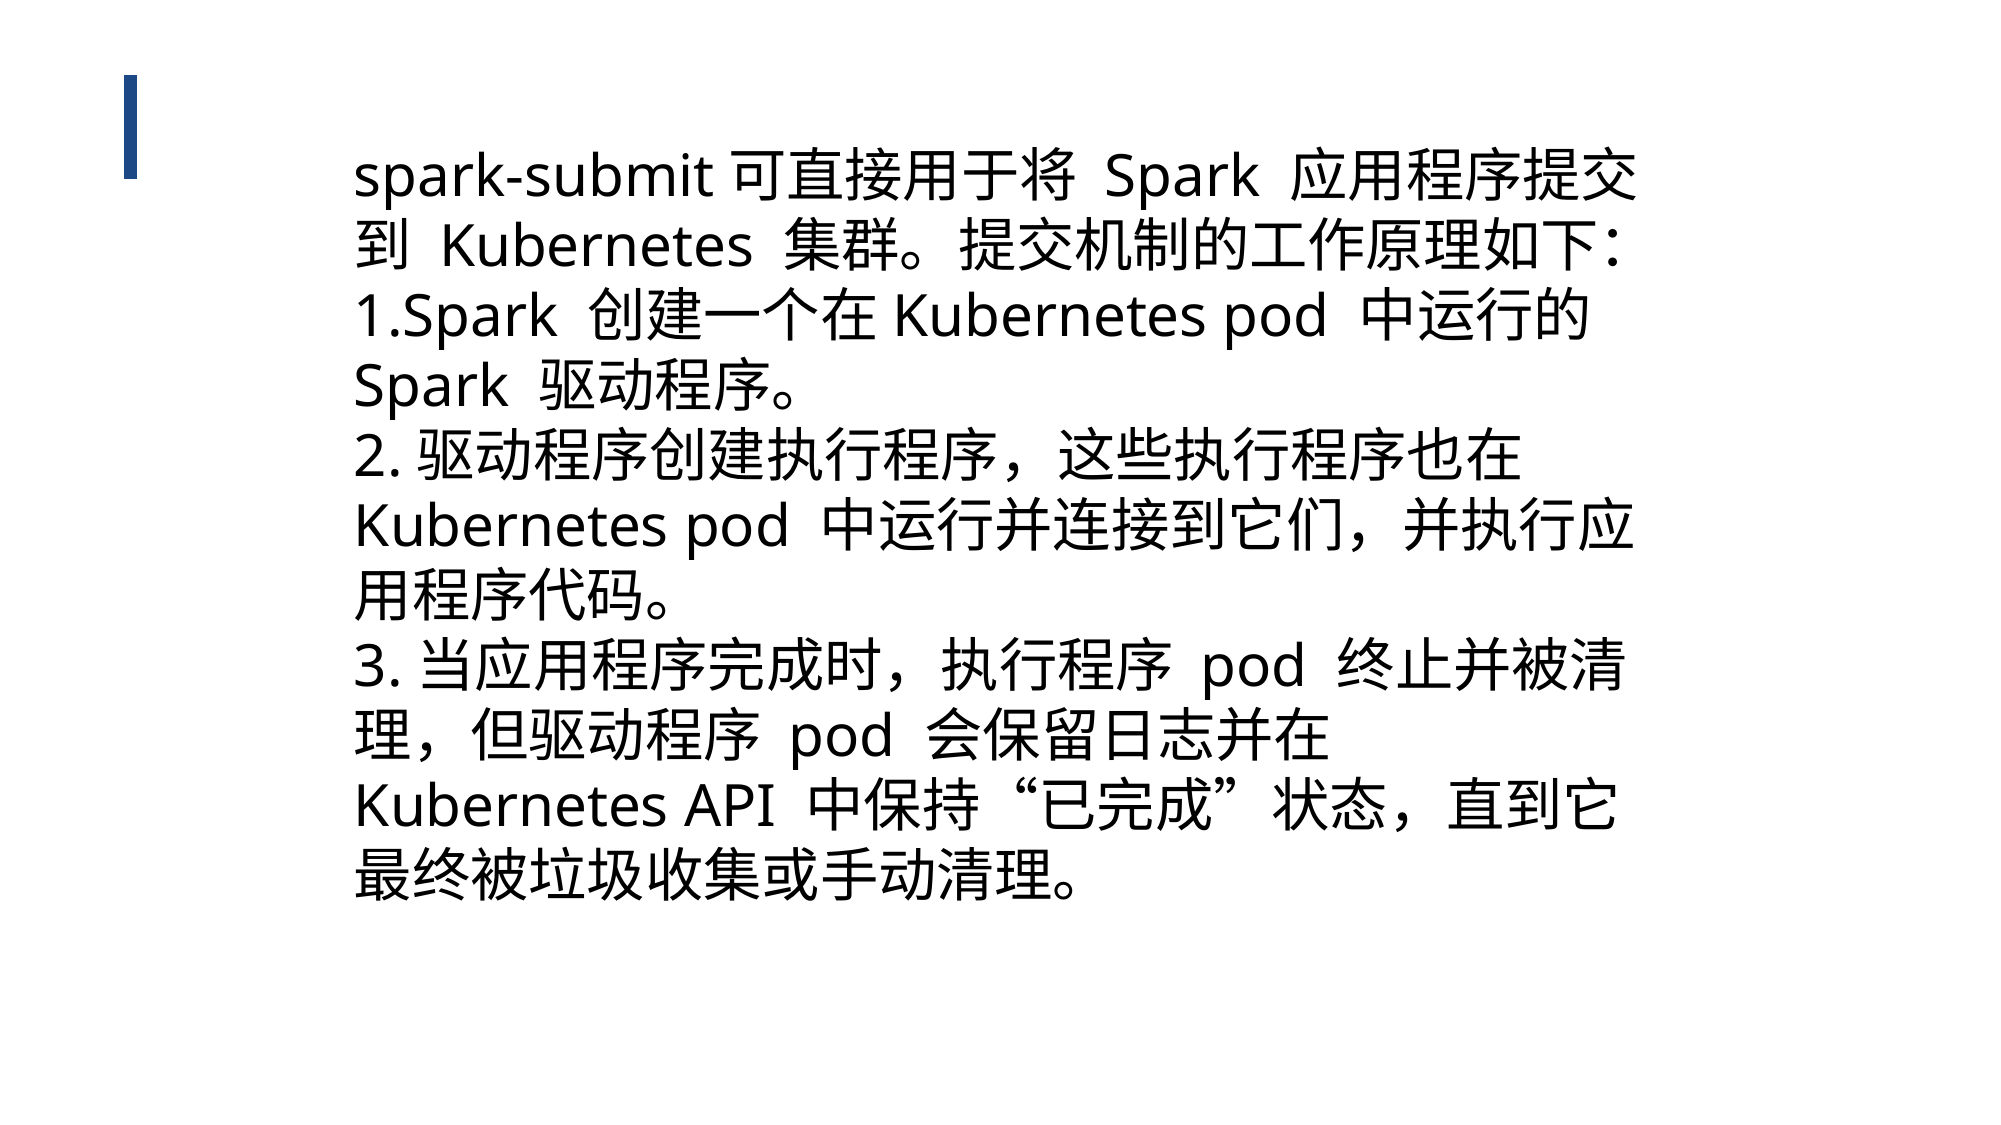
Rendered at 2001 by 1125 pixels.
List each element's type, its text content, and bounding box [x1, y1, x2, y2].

text_box spark-submit可直接用于将 Spark 应用程序提交到 Kubernetes 集群。提交机制的工作原理如下： 1.Spark 创建一个在Kubernetes pod 中运行的 Spark 驱动程序。 2.驱动程序创建执行程序，这些执行程序也在 Kubernetes pod 中运行并连接到它们，并执行应用程序代码。 3.当应用程序完成时，执行程序 pod 终止并被清理，但驱动程序 pod 会保留日志并在 Kubernetes API 中保持“已完成”状态，直到它最终被垃圾收集或手动清理。 [339, 130, 1661, 916]
